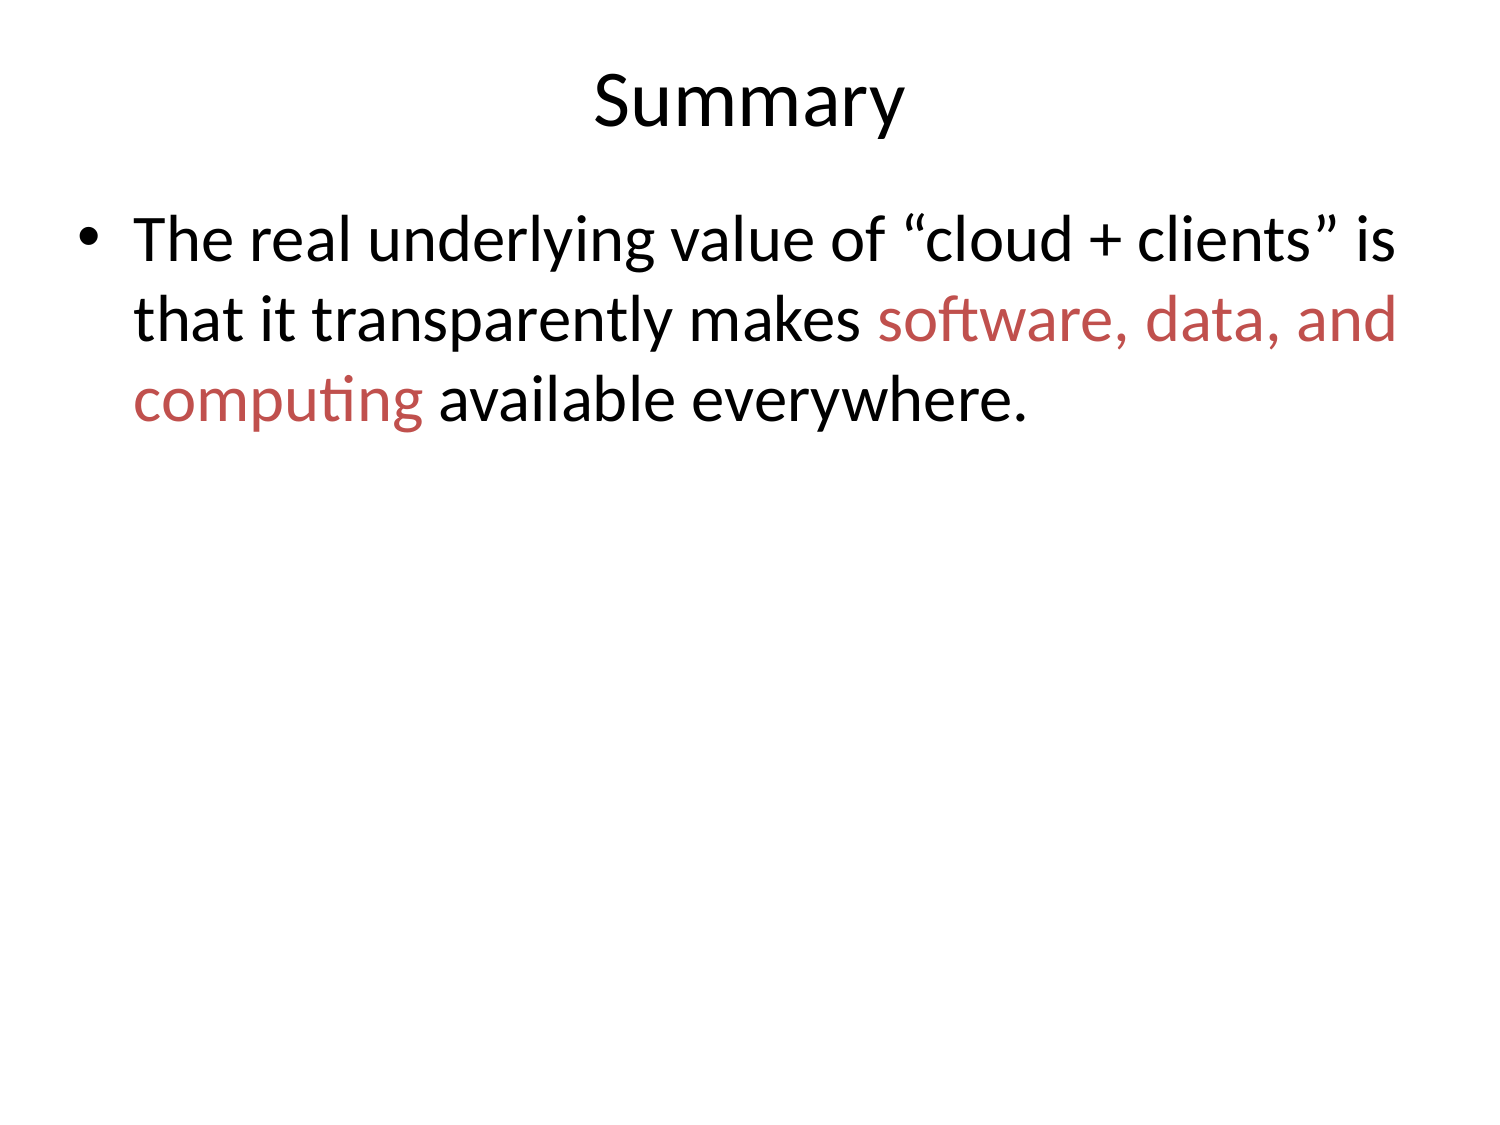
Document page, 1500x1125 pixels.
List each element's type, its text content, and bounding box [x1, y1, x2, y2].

list The real underlying value of “cloud + clients” is that it transparently makes software, data, and computing available everywhere. [62, 187, 1438, 1088]
title Summary [50, 37, 1450, 150]
